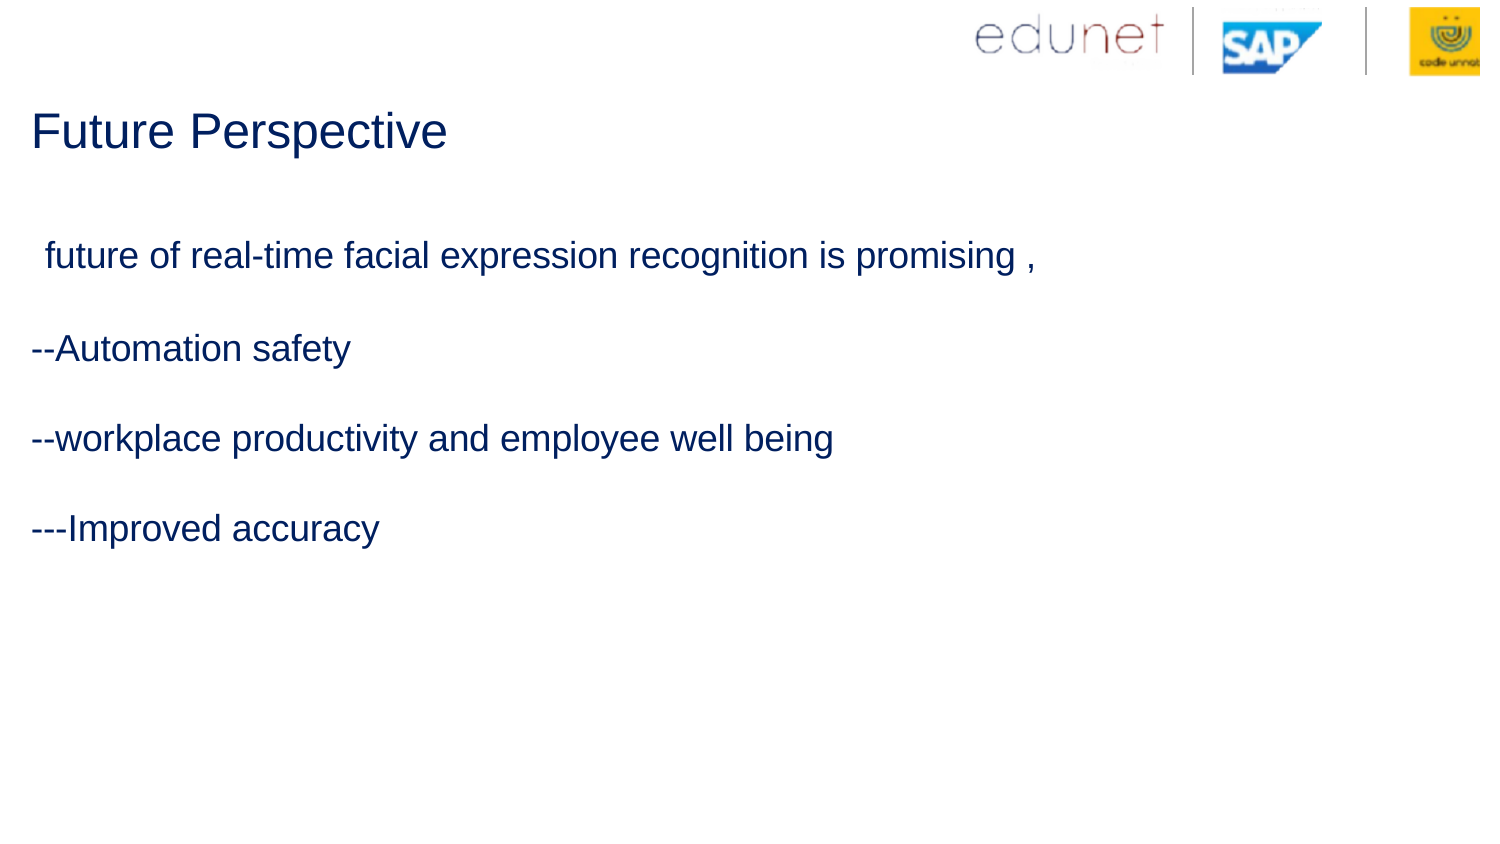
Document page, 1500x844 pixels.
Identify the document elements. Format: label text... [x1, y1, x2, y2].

picture [966, 8, 1168, 76]
picture [1408, 7, 1480, 77]
picture [1221, 8, 1322, 75]
title Future Perspective future of real-time facial expression recognition is promising , --Automation safety --workplace productivity and employee well being ---Improved accuracy [28, 96, 1476, 813]
